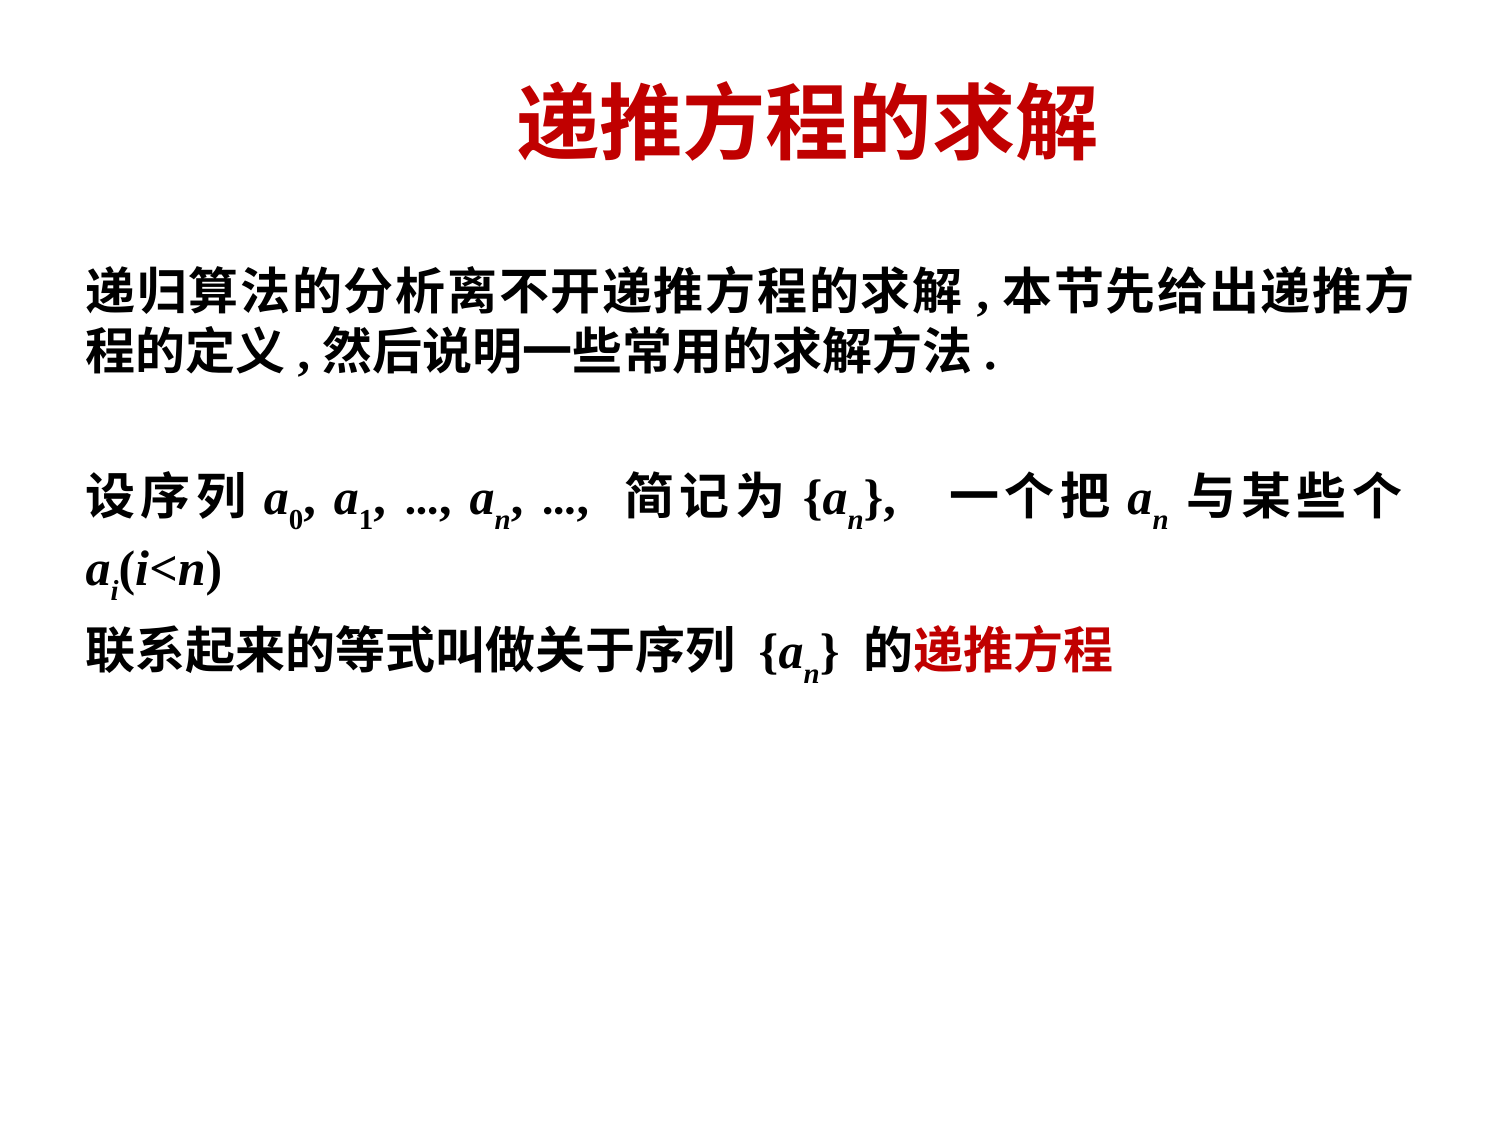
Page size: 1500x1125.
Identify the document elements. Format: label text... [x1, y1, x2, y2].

text_box 递归算法的分析离不开递推方程的求解,本节先给出递推方程的定义,然后说明一些常用的求解方法. 设序列a0, a1, …, an, …, 简记为{an}, 一个把an与某些个ai(i<n) 联系起来的等式叫做关于序列 {an} 的递推方程 [70, 251, 1430, 697]
title 递推方程的求解 [75, 68, 1425, 173]
